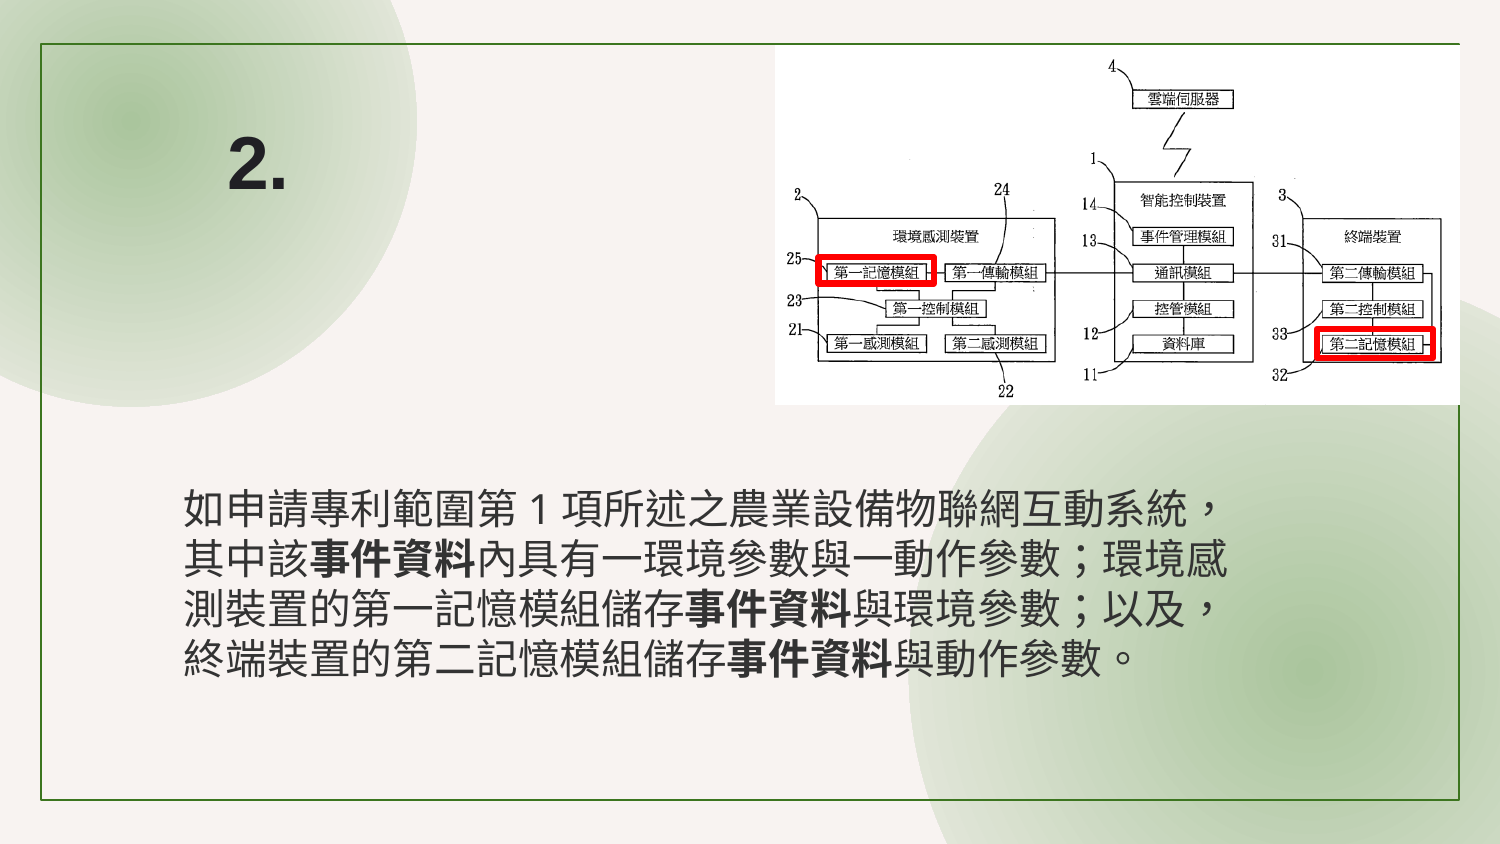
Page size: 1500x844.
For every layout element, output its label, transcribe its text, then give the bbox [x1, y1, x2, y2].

picture [774, 45, 1460, 405]
text_box 如申請專利範圍第1項所述之農業設備物聯網互動系統，其中該事件資料內具有一環境參數與一動作參數；環境感測裝置的第一記憶模組儲存事件資料與環境參數；以及，終端裝置的第二記憶模組儲存事件資料與動作參數。 [169, 475, 1253, 691]
text_box 2. [212, 106, 769, 212]
